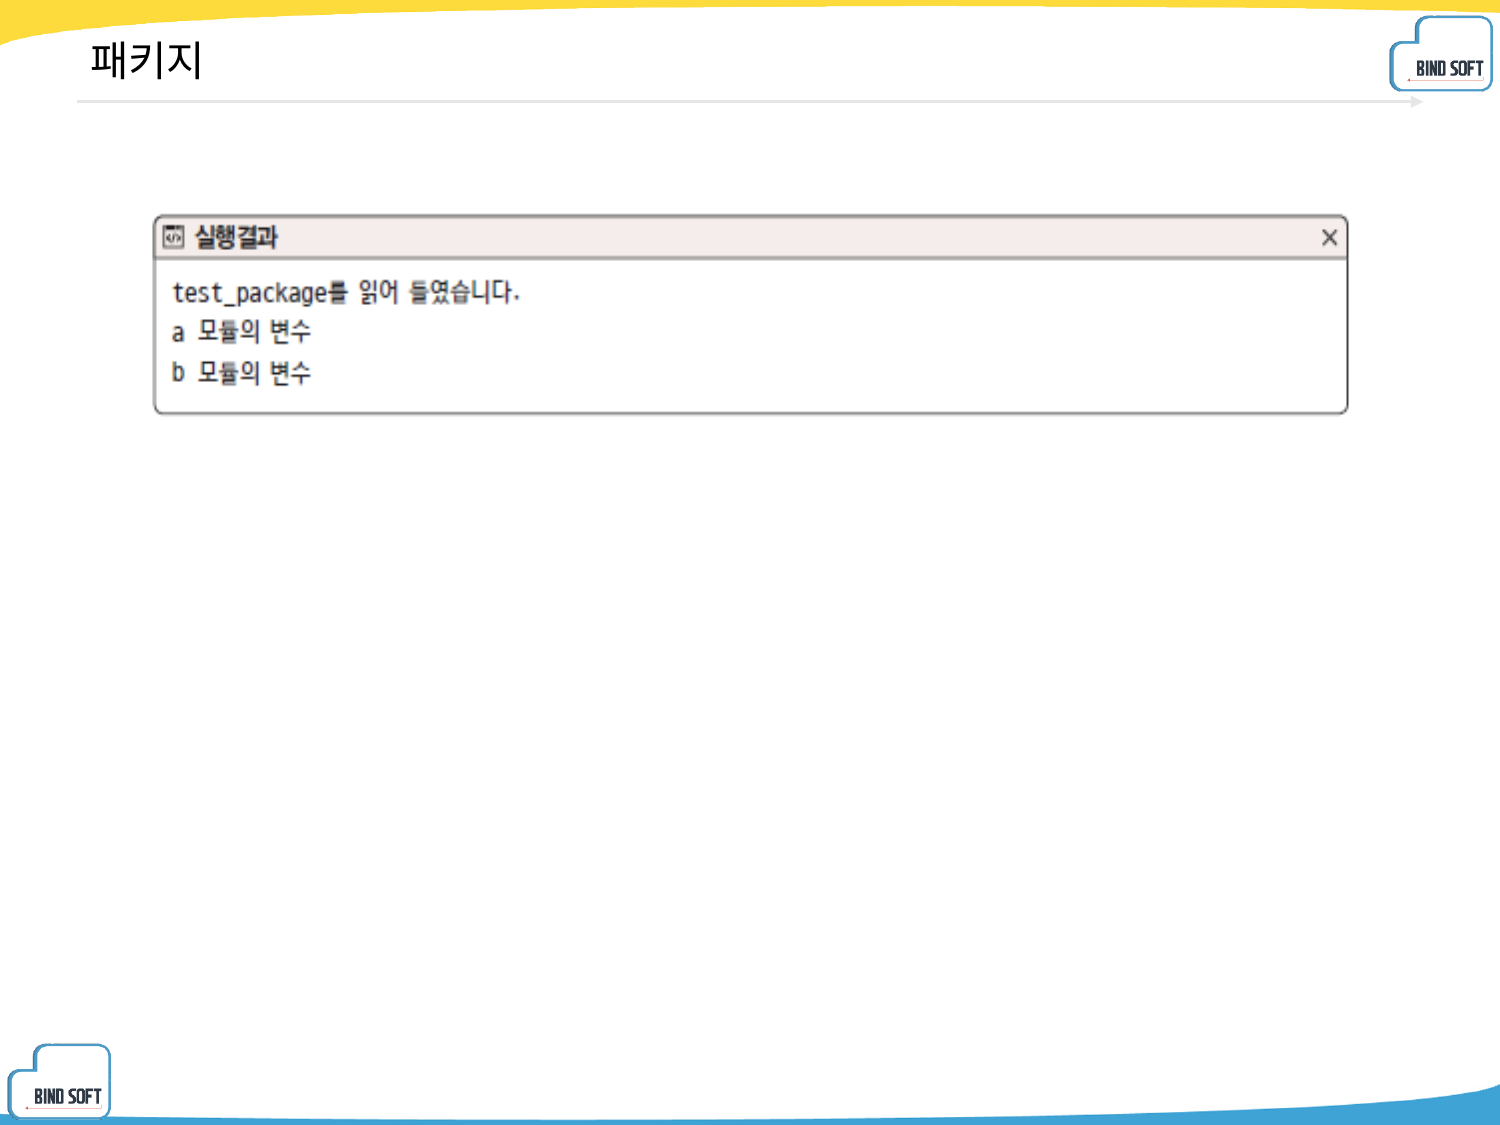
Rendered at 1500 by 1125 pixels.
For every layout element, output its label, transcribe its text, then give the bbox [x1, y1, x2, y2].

picture [0, 1003, 1500, 1125]
title 패키지 [75, 11, 1425, 108]
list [141, 206, 1362, 428]
picture [0, 0, 1500, 96]
